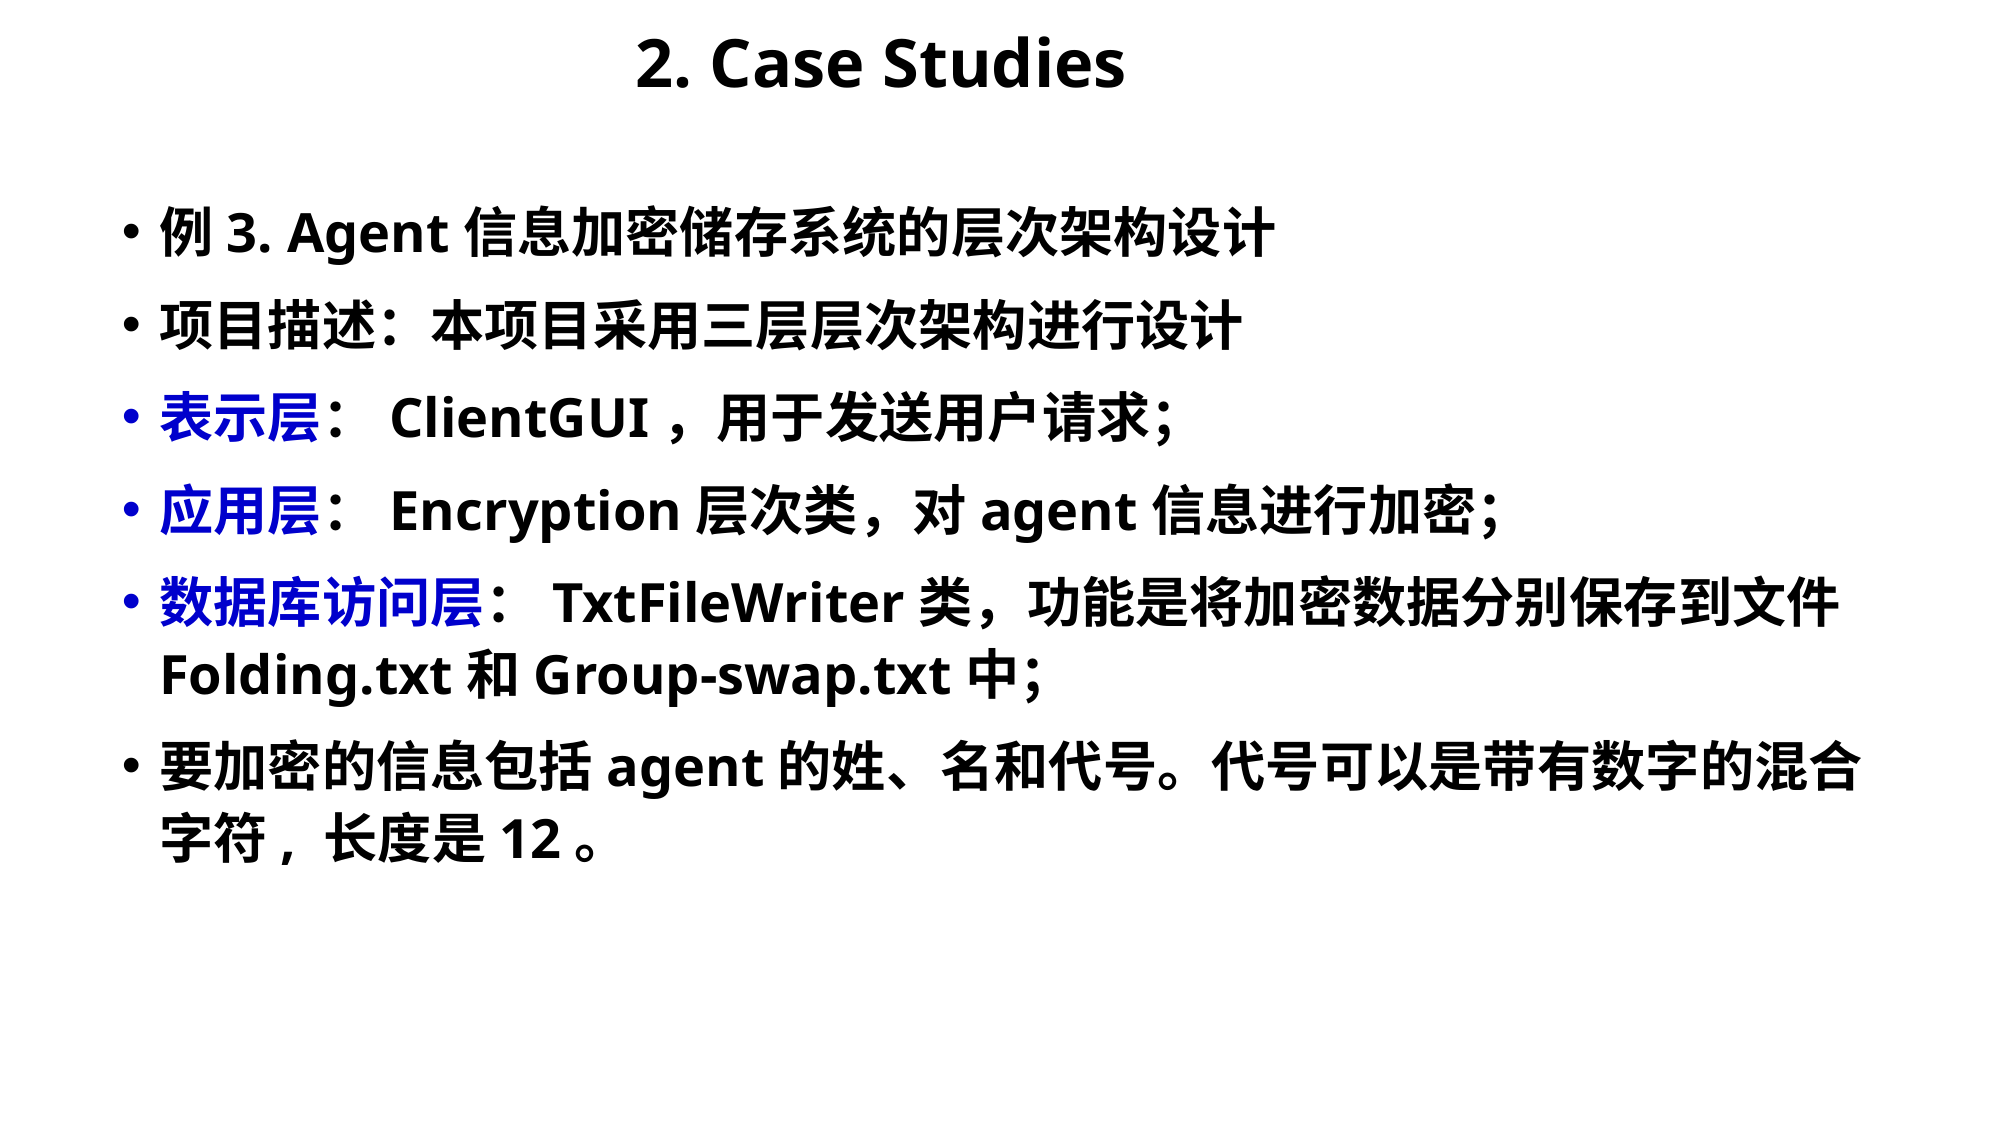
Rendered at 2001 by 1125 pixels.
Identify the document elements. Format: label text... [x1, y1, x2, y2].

title 2. Case Studies [620, 19, 1426, 114]
list 例3. Agent信息加密储存系统的层次架构设计 项目描述：本项目采用三层层次架构进行设计 表示层：ClientGUI，用于发送用户请求； 应用层：Encryption层次类，对agent信息进行加密； 数据库访问层：TxtFileWriter类，功能是将加密数据分别保存到文件Folding.txt和Group-swap.txt中； 要加密的信息包括agent的姓、名和代号。代号可以是带有数字的混合字符, 长度是12。 [106, 184, 1898, 894]
